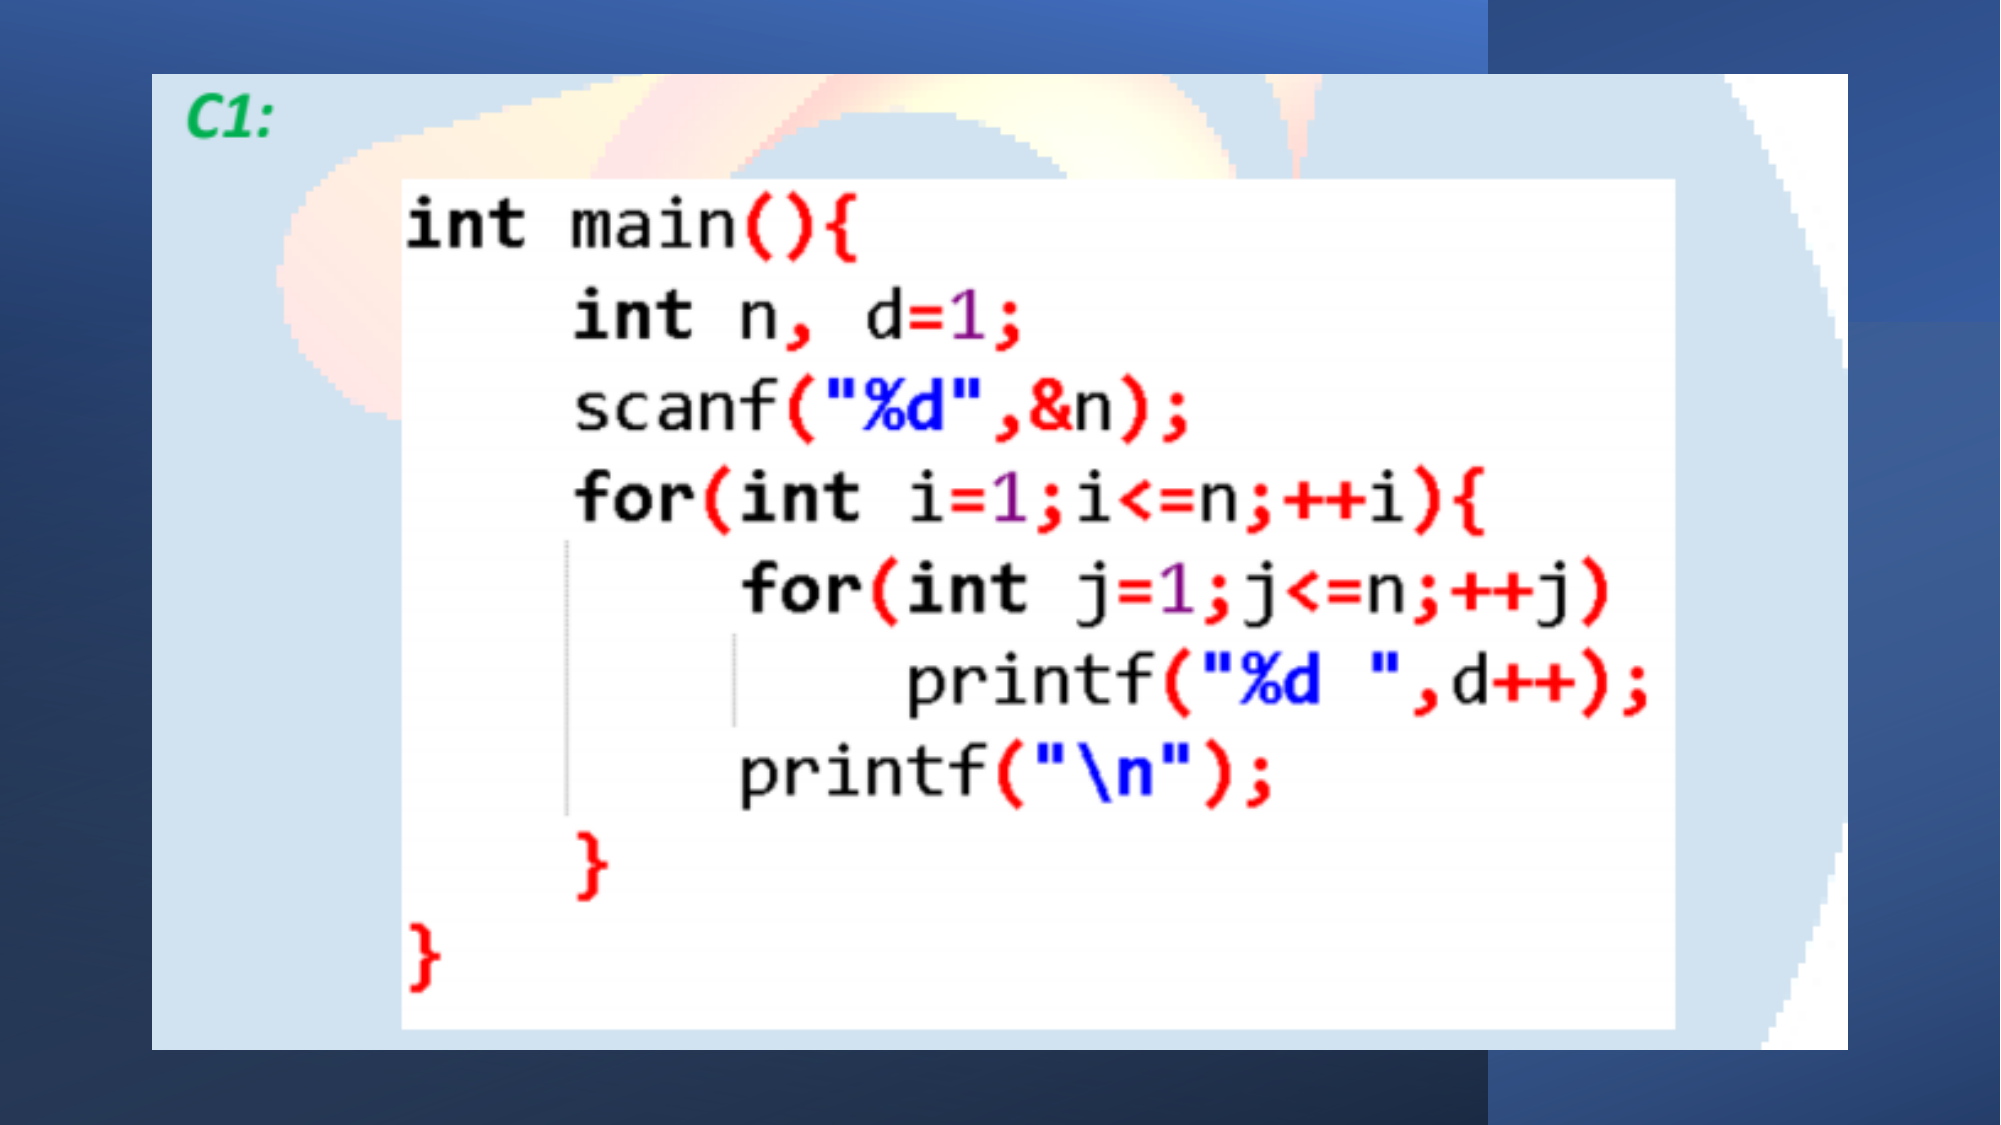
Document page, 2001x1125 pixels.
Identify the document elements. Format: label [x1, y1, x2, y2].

text_box [1489, 0, 2000, 321]
picture [152, 74, 1848, 1050]
text_box [0, 321, 2000, 1125]
text_box [0, 0, 1489, 321]
